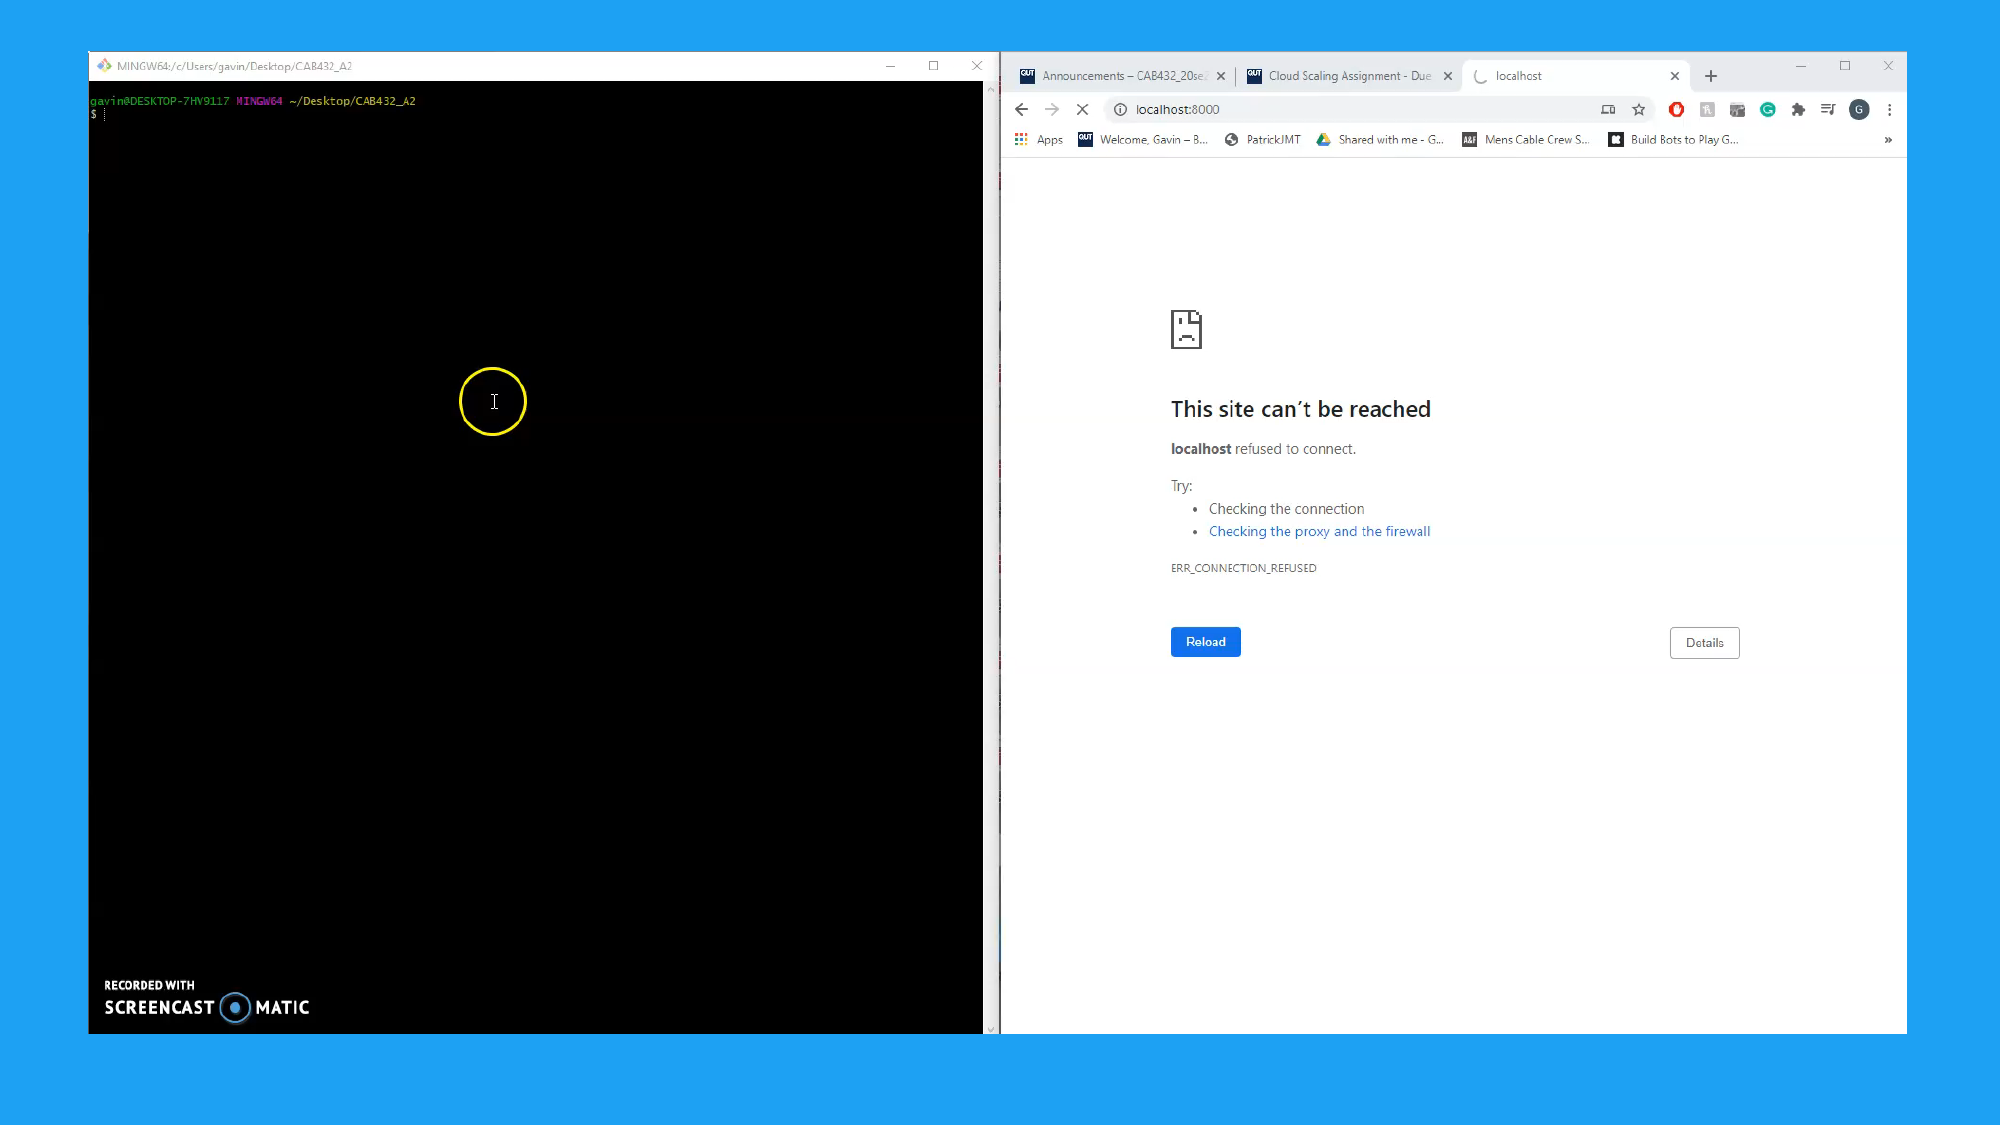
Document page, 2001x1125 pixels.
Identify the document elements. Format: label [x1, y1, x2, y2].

list [87, 50, 1908, 1035]
